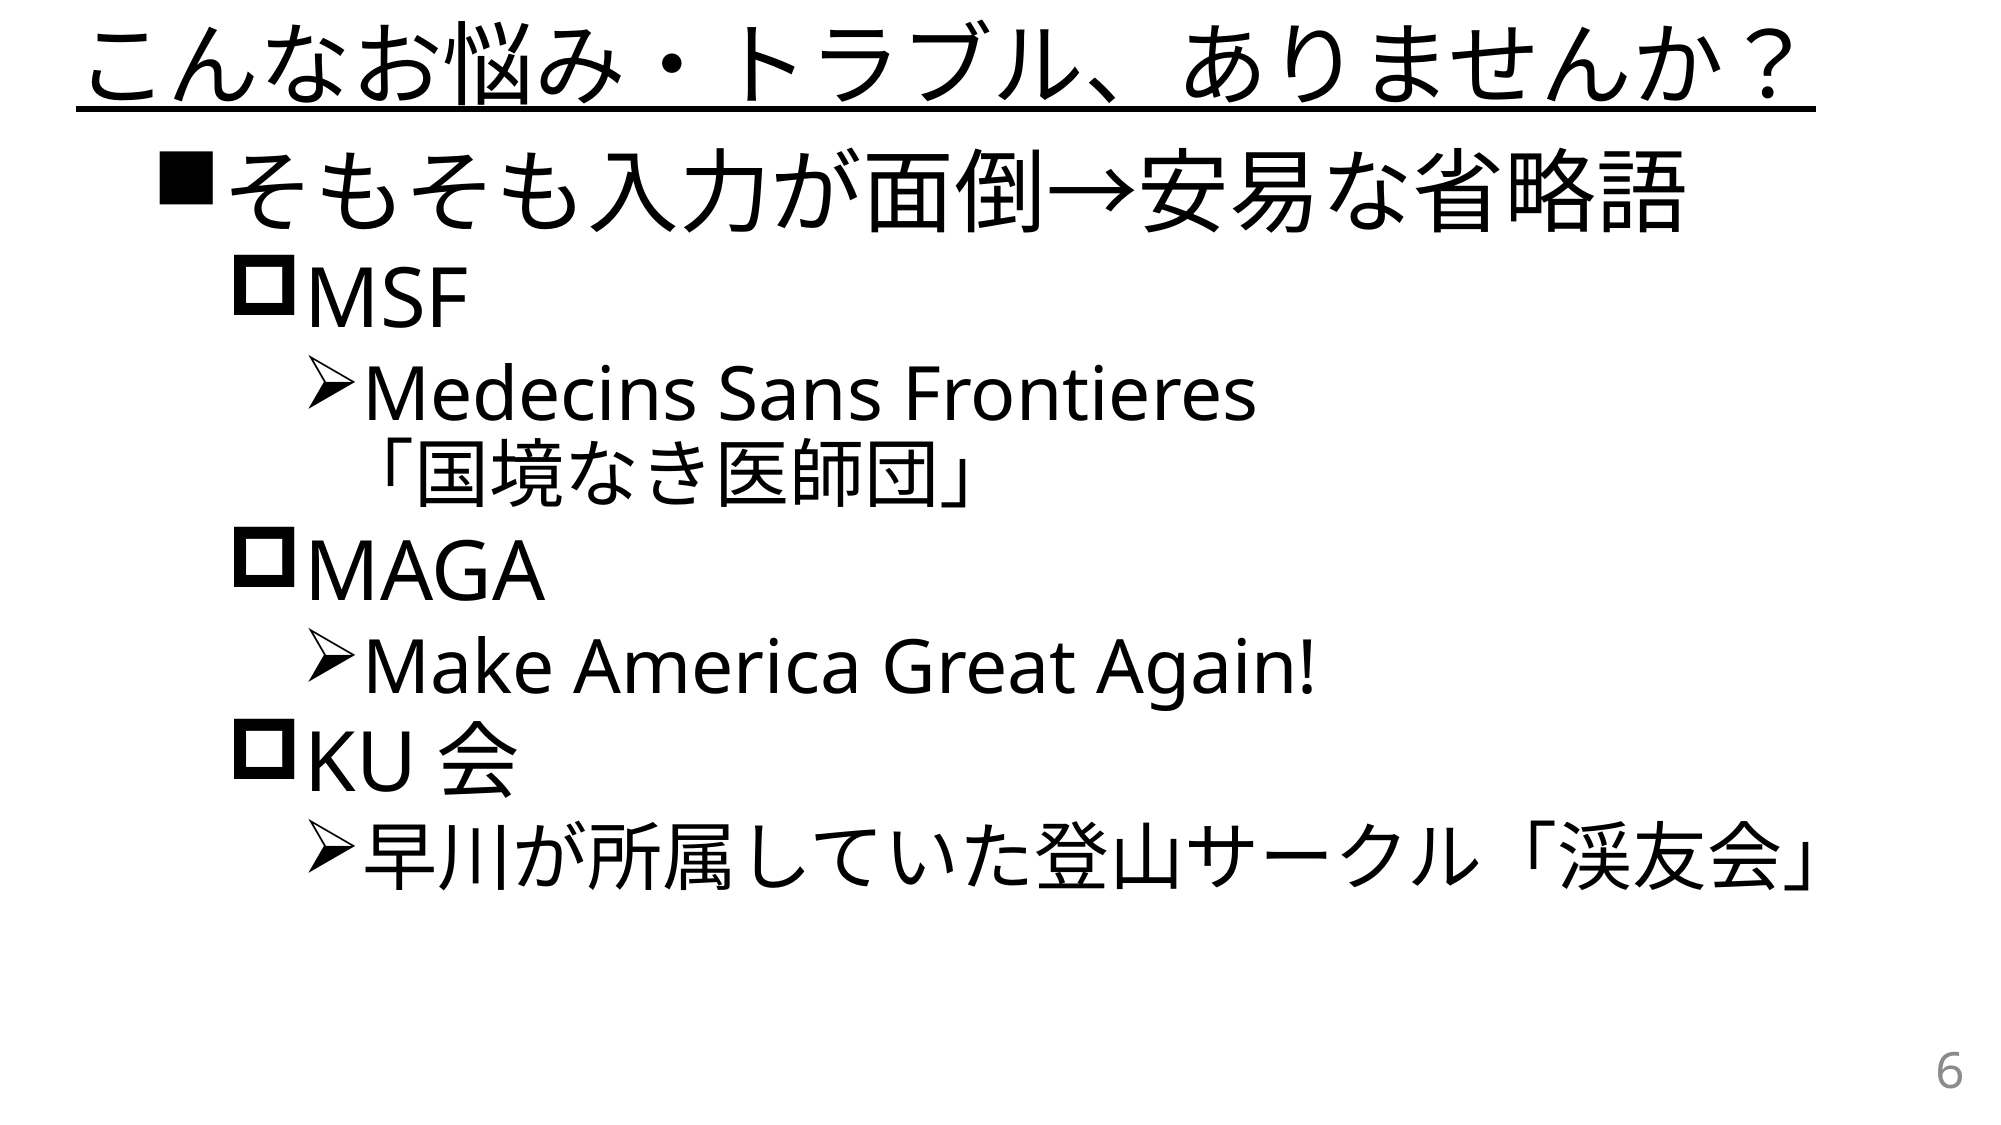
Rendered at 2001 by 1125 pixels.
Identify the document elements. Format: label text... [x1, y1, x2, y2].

slide_number 6 [1529, 1042, 1980, 1103]
title こんなお悩み・トラブル、ありませんか？ [61, 0, 1939, 139]
list そもそも入力が面倒→安易な省略語 MSF Medecins Sans Frontieres 「国境なき医師団」 MAGA Make America Great Again! KU会 早川が所属していた登山サークル「渓友会」 [137, 138, 1980, 1065]
